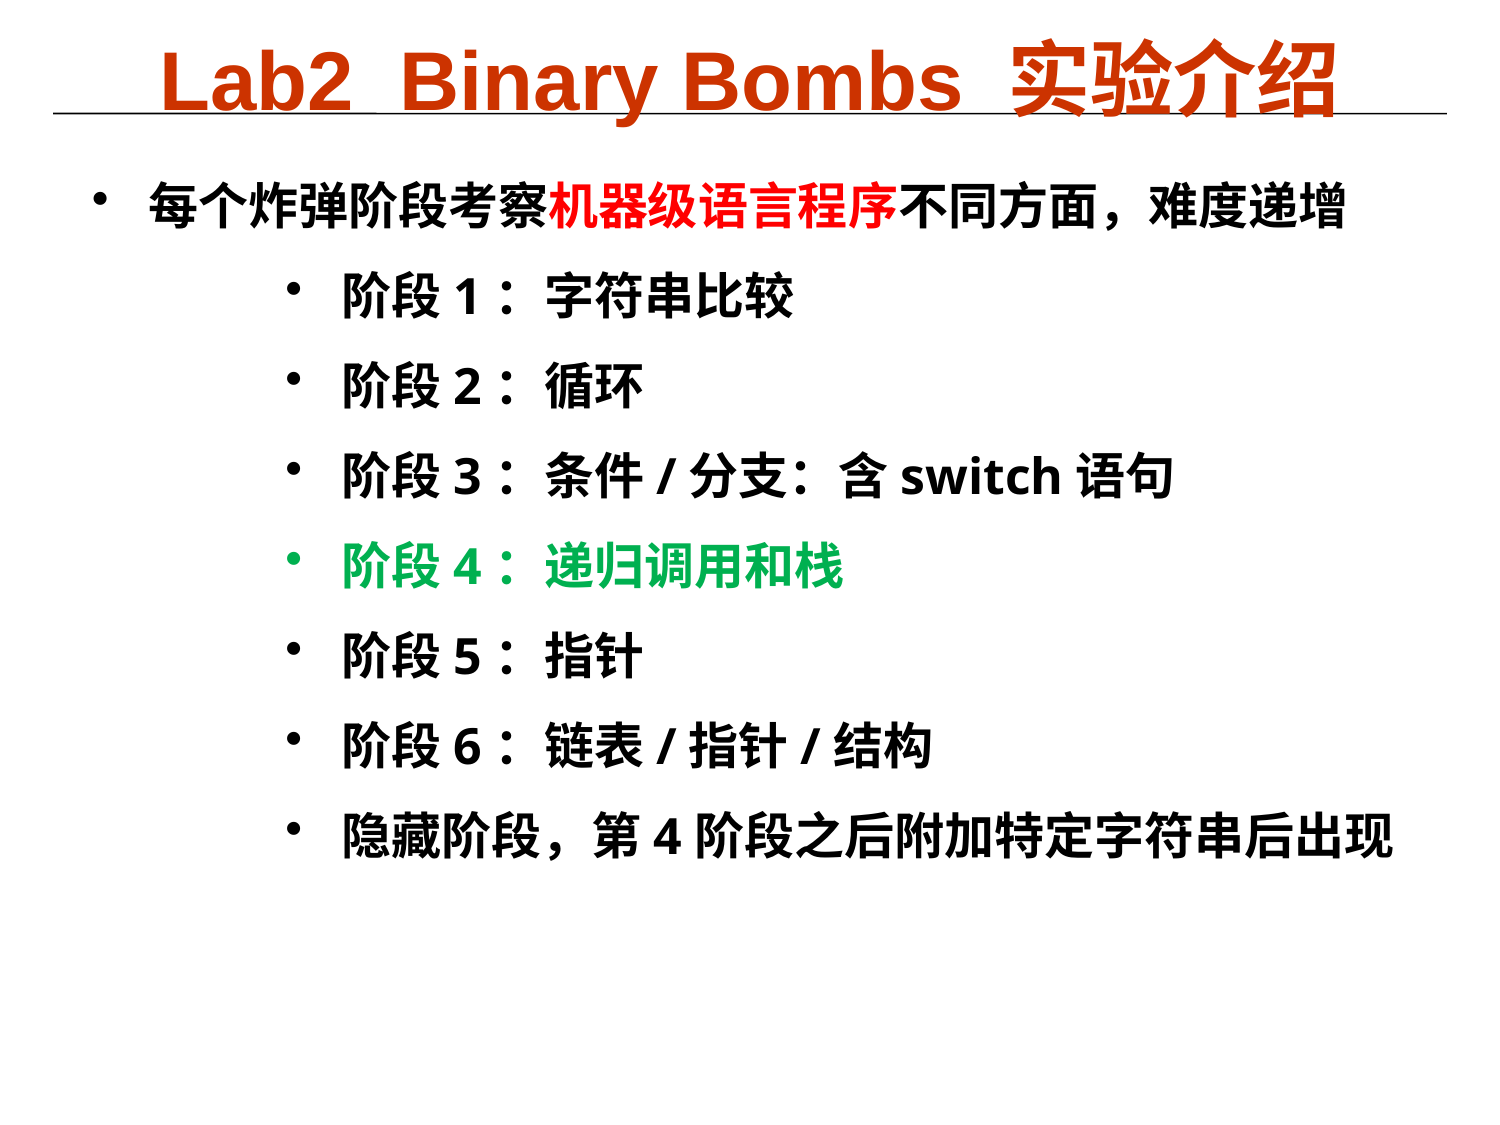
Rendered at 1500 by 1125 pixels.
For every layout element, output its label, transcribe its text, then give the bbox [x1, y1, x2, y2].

title Lab2 Binary Bombs 实验介绍 [74, 30, 1426, 124]
list 每个炸弹阶段考察机器级语言程序不同方面，难度递增 阶段1：字符串比较 阶段2：循环 阶段3：条件/分支：含switch语句 阶段4：递归调用和栈 阶段5：指针 阶段6：链表/指针/结构 隐藏阶段，第4阶段之后附加特定字符串后出现 [76, 136, 1428, 994]
